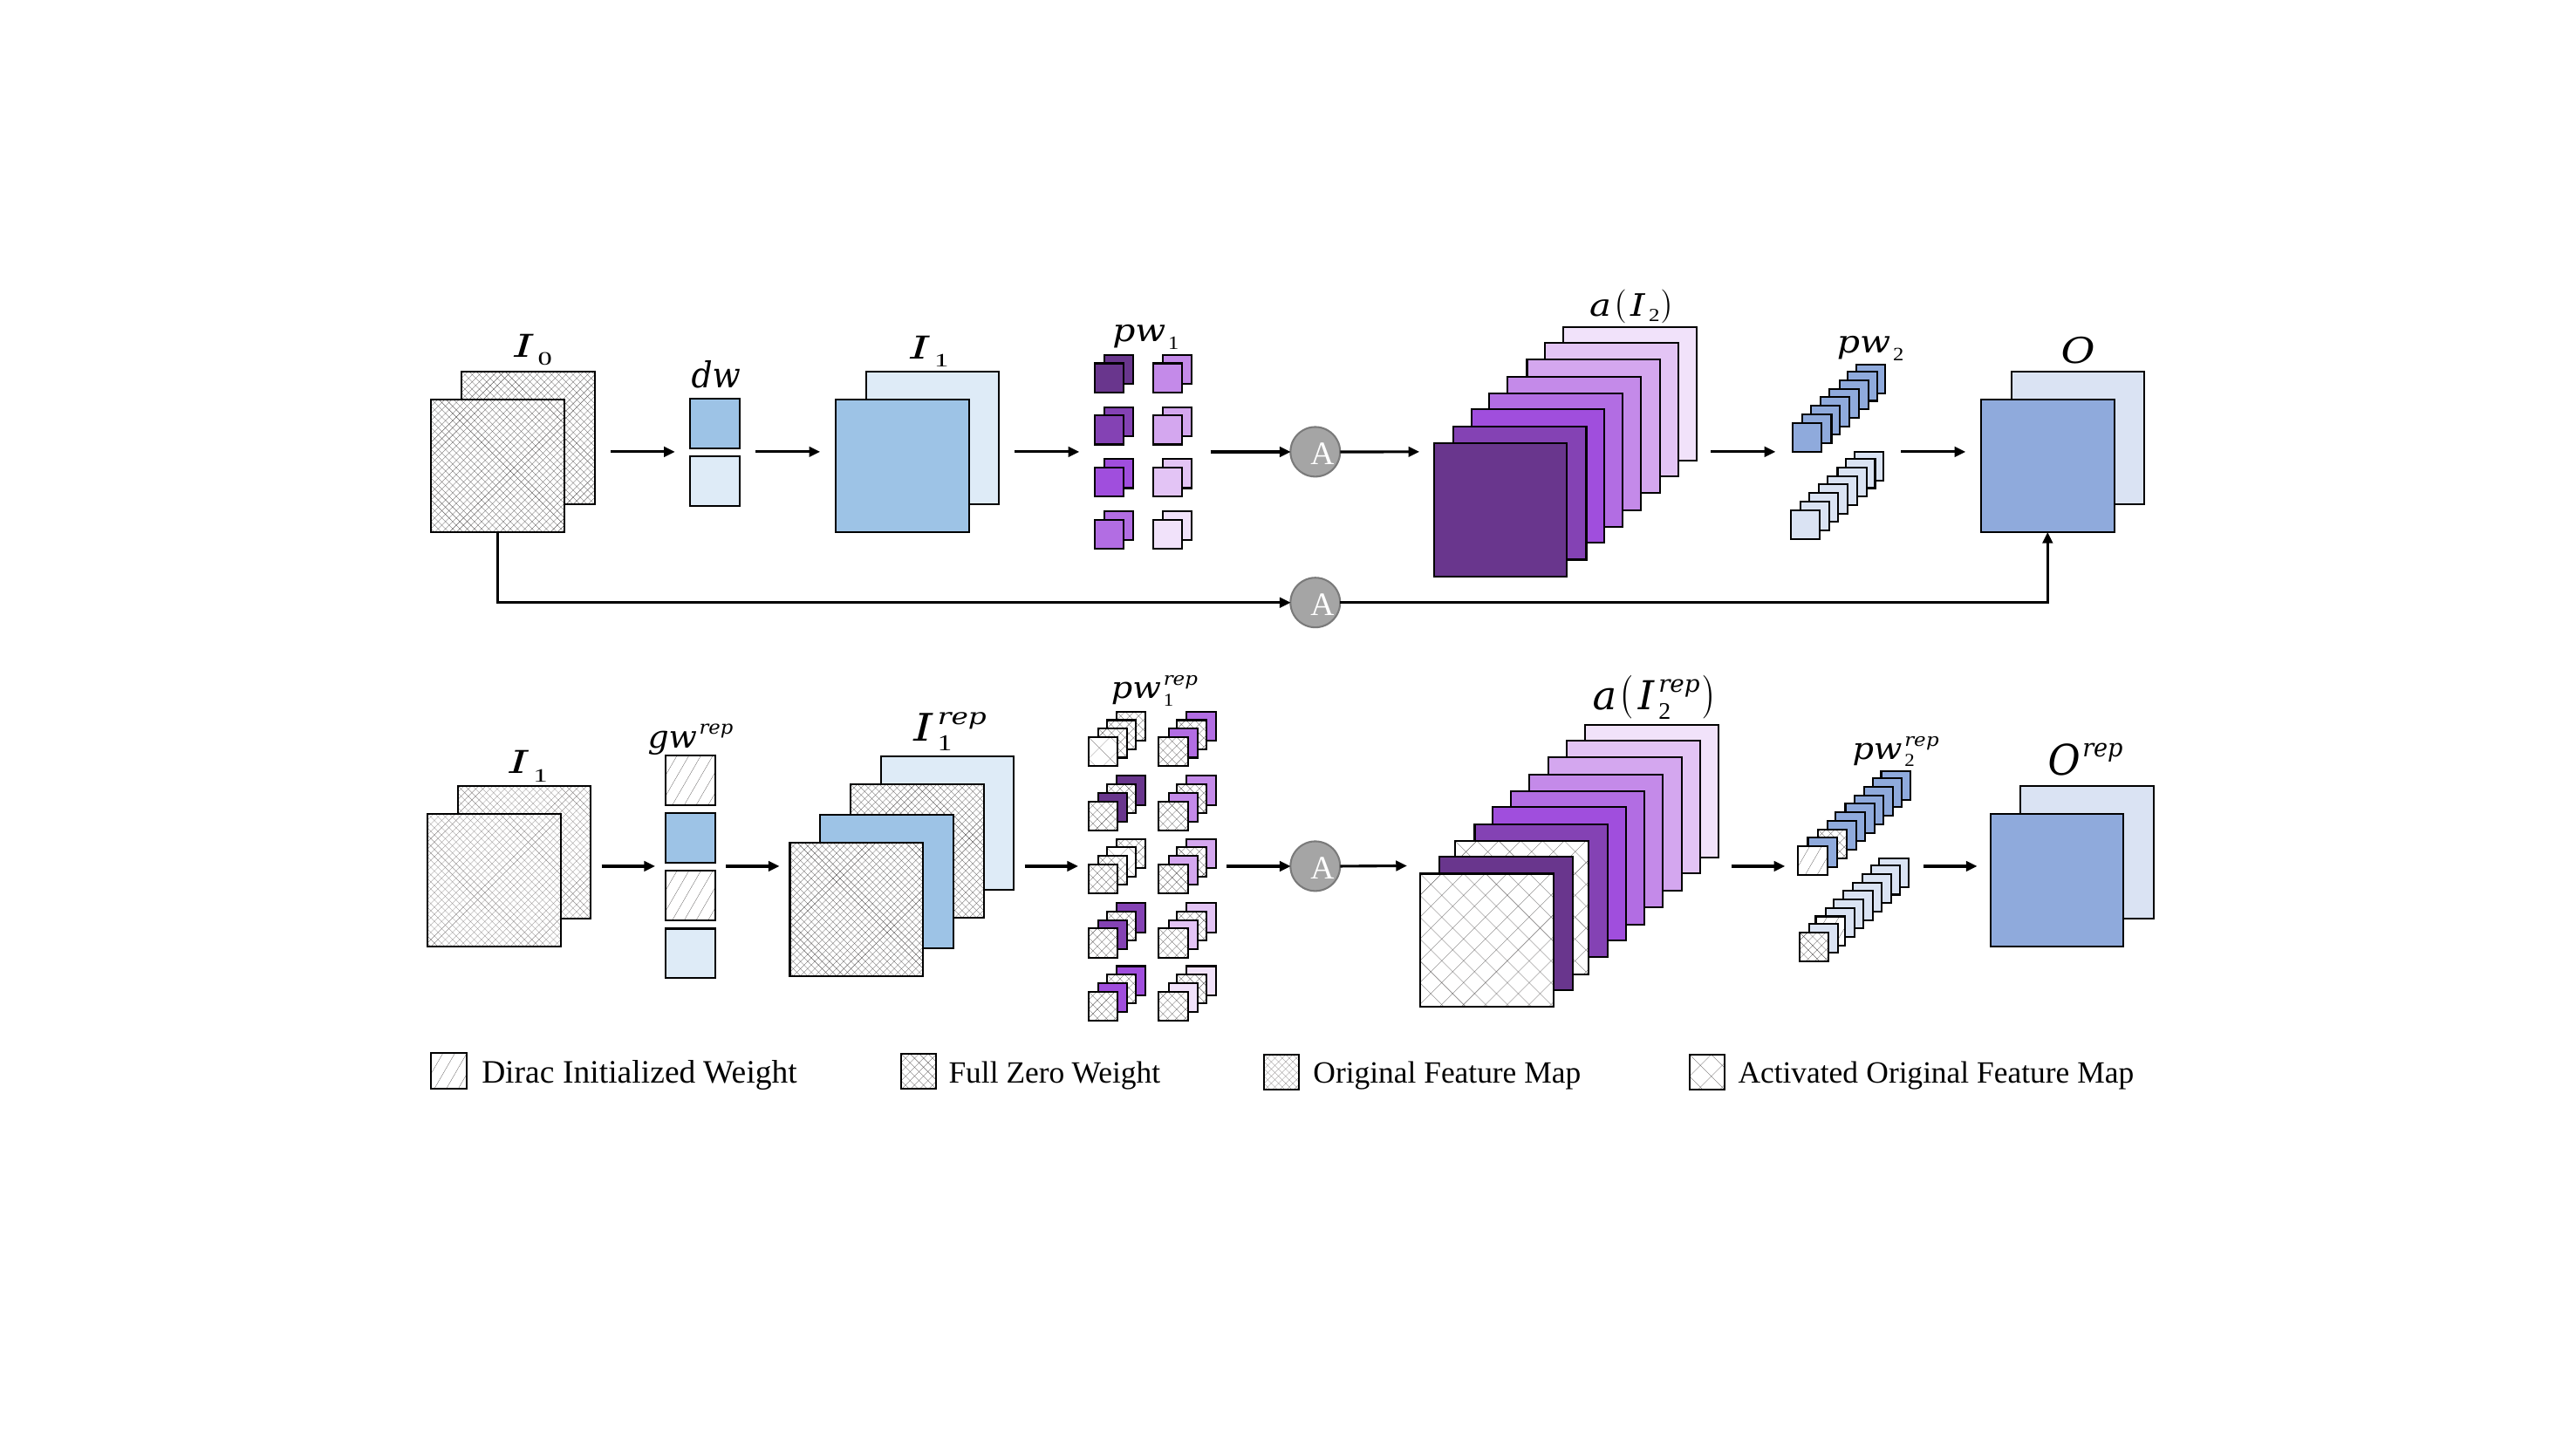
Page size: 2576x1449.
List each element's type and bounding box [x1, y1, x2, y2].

text_box [427, 287, 2155, 1097]
